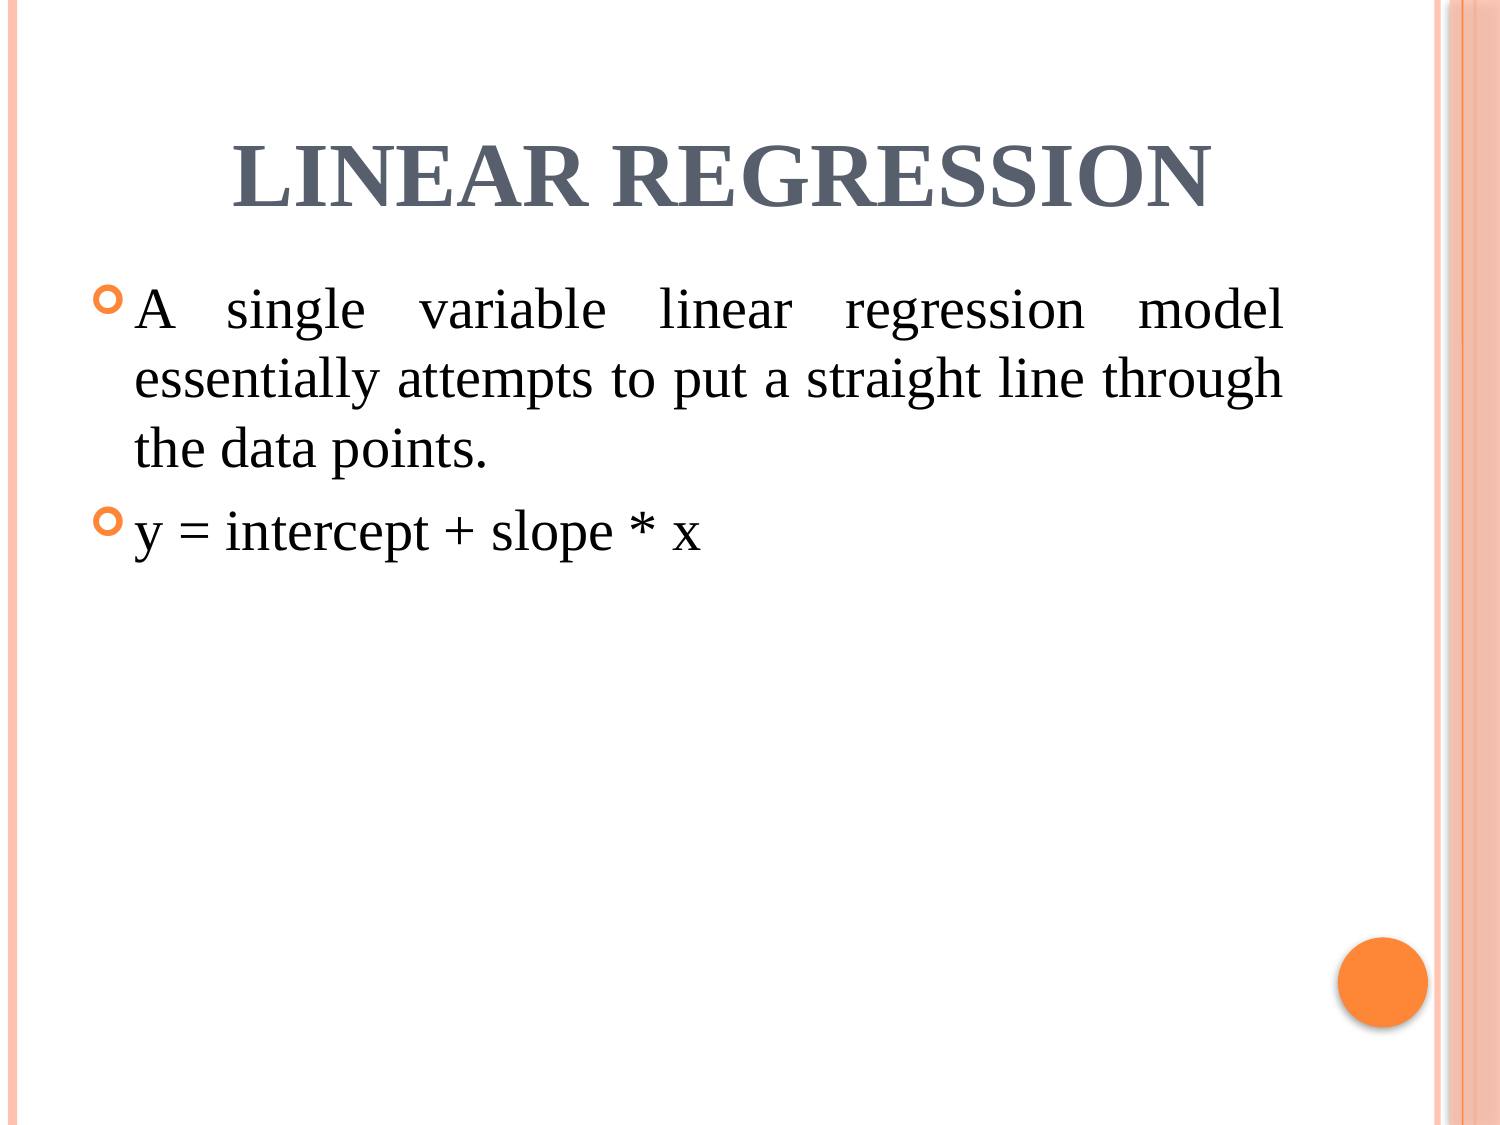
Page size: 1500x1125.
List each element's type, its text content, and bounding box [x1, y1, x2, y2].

list A single variable linear regression model essentially attempts to put a straight line through the data points. y = intercept + slope * x [75, 262, 1300, 1062]
title Linear regression [75, 45, 1300, 233]
